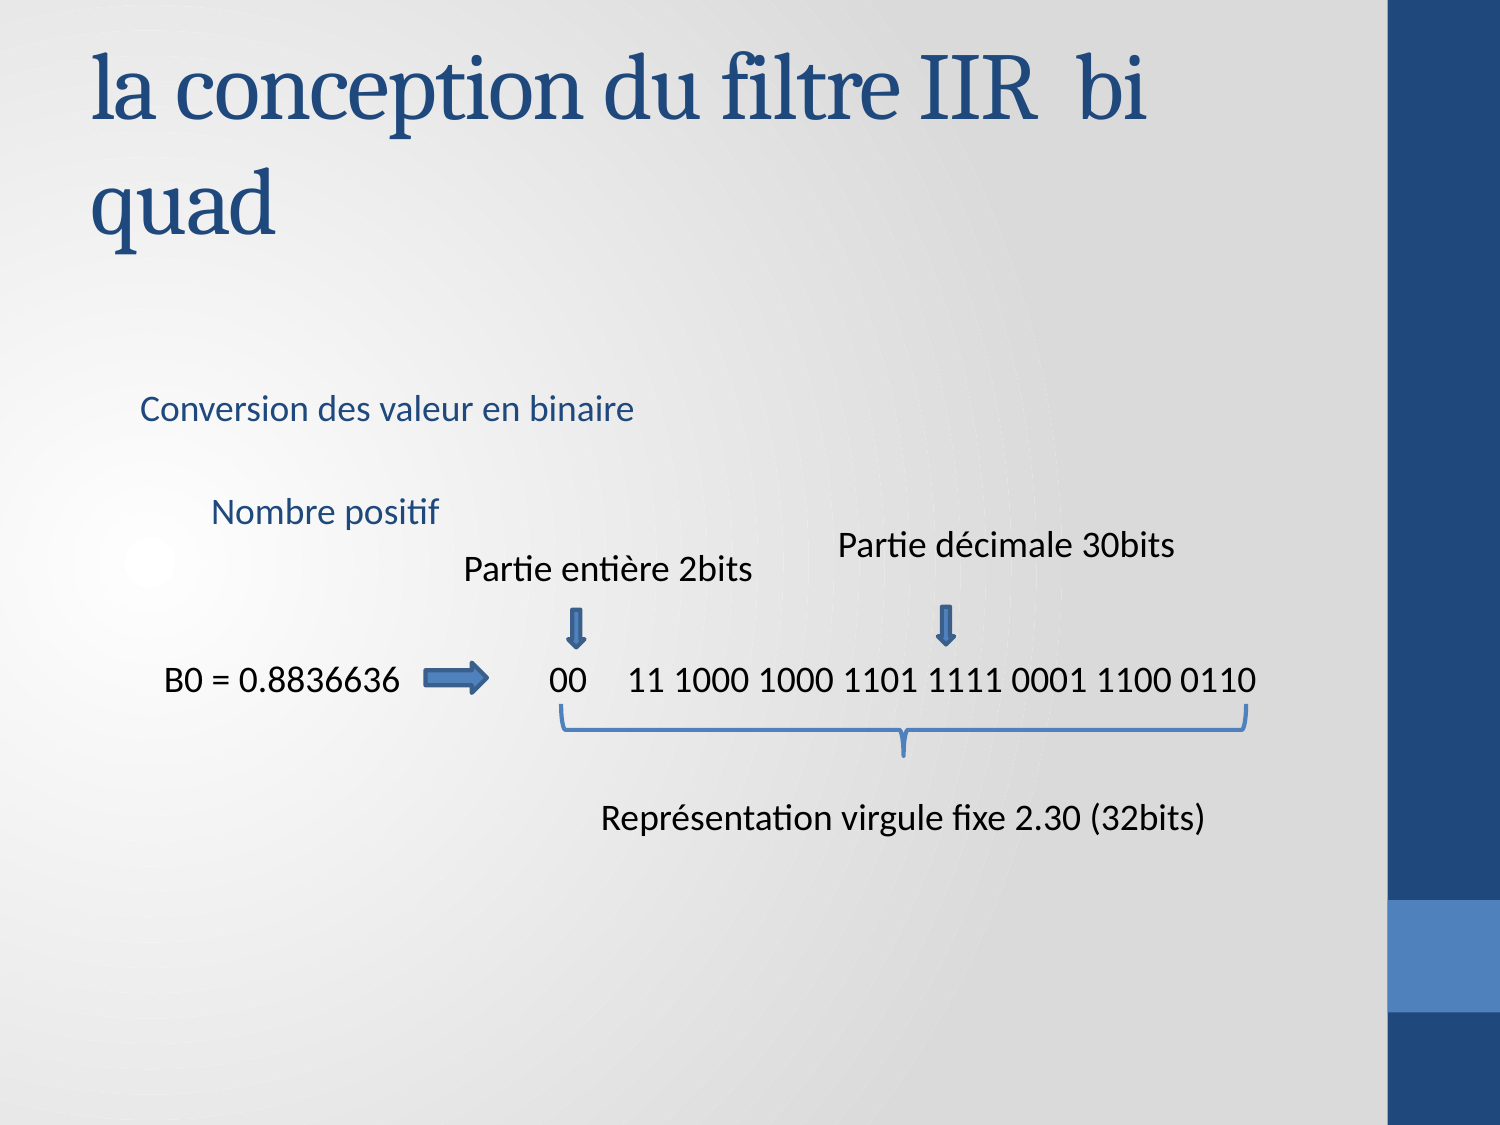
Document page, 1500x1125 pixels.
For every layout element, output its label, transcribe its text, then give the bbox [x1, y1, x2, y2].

text_box 00 [534, 647, 603, 708]
text_box Nombre positif [196, 479, 455, 540]
text_box 11 1000 1000 1101 1111 0001 1100 0110 [612, 647, 1280, 708]
text_box [566, 607, 587, 650]
text_box Partie décimale 30bits [823, 512, 1191, 573]
text_box [558, 703, 1249, 758]
text_box [935, 604, 957, 647]
text_box Partie entière 2bits [448, 536, 777, 597]
text_box [423, 660, 490, 695]
text_box Représentation virgule fixe 2.30 (32bits) [586, 785, 1222, 846]
title la conception du filtre IIR bi quad [75, 45, 1325, 233]
text_box Conversion des valeur en binaire [125, 376, 651, 437]
text_box B0 = 0.8836636 [148, 647, 416, 708]
